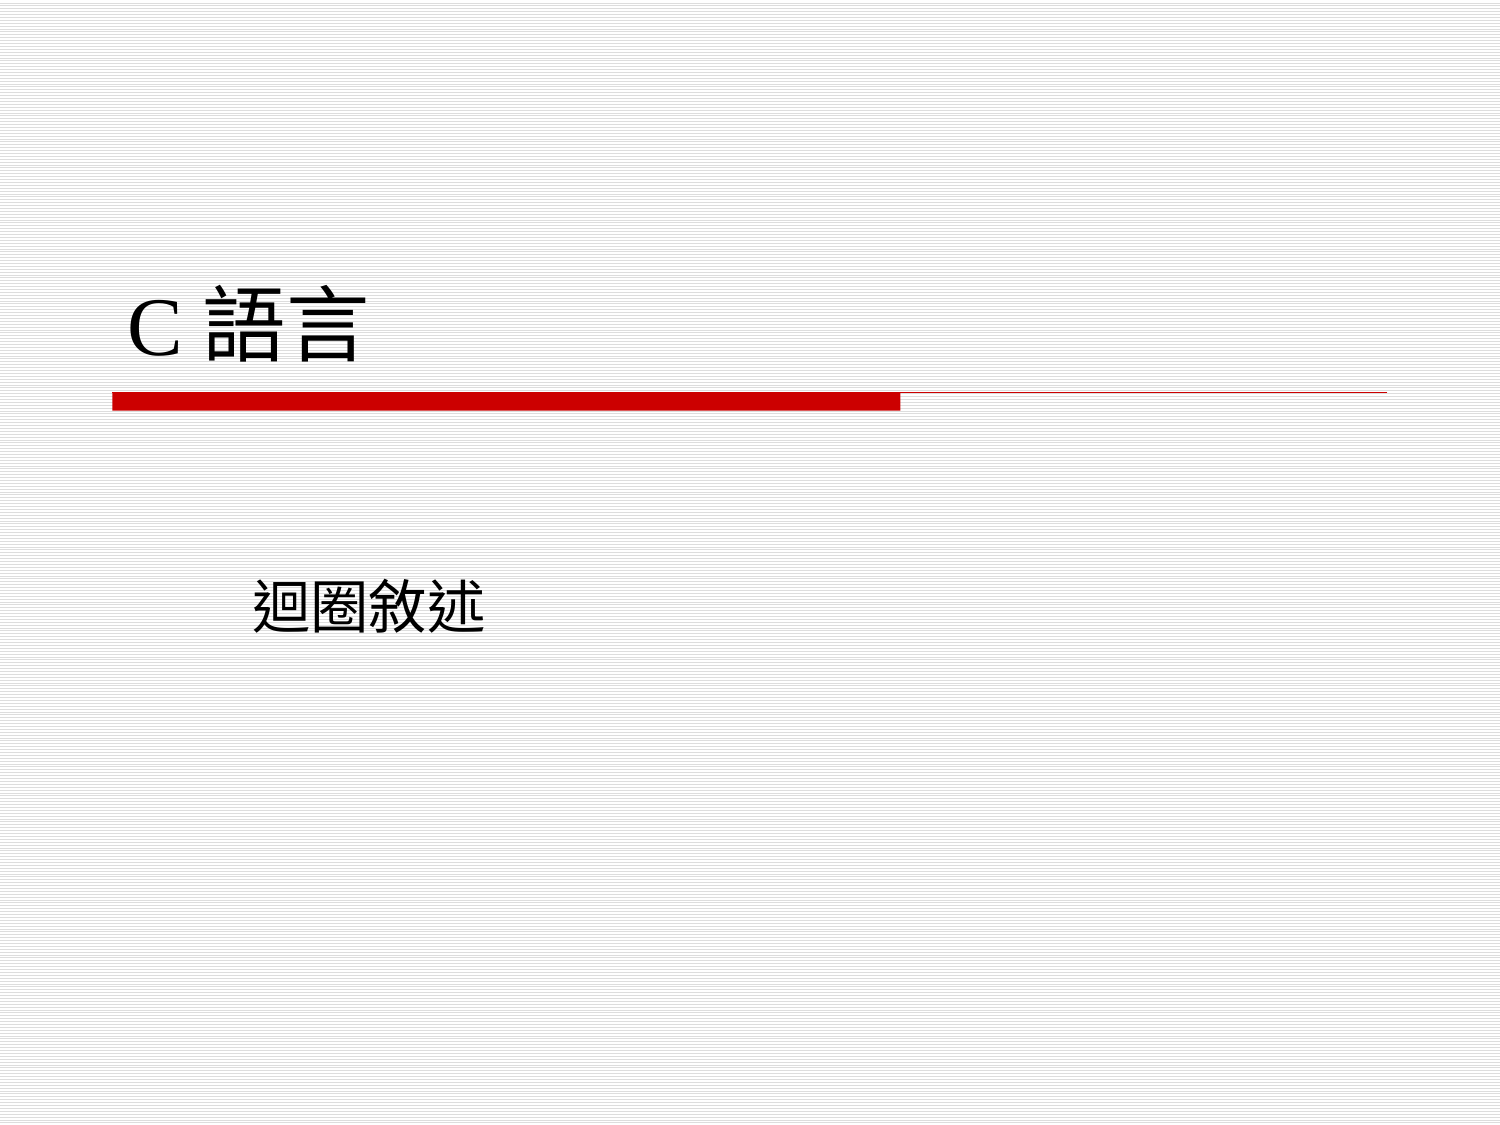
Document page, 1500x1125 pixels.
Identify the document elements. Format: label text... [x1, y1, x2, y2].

subtitle 迴圈敘述 [237, 562, 1388, 825]
title C語言 [112, 254, 1388, 480]
